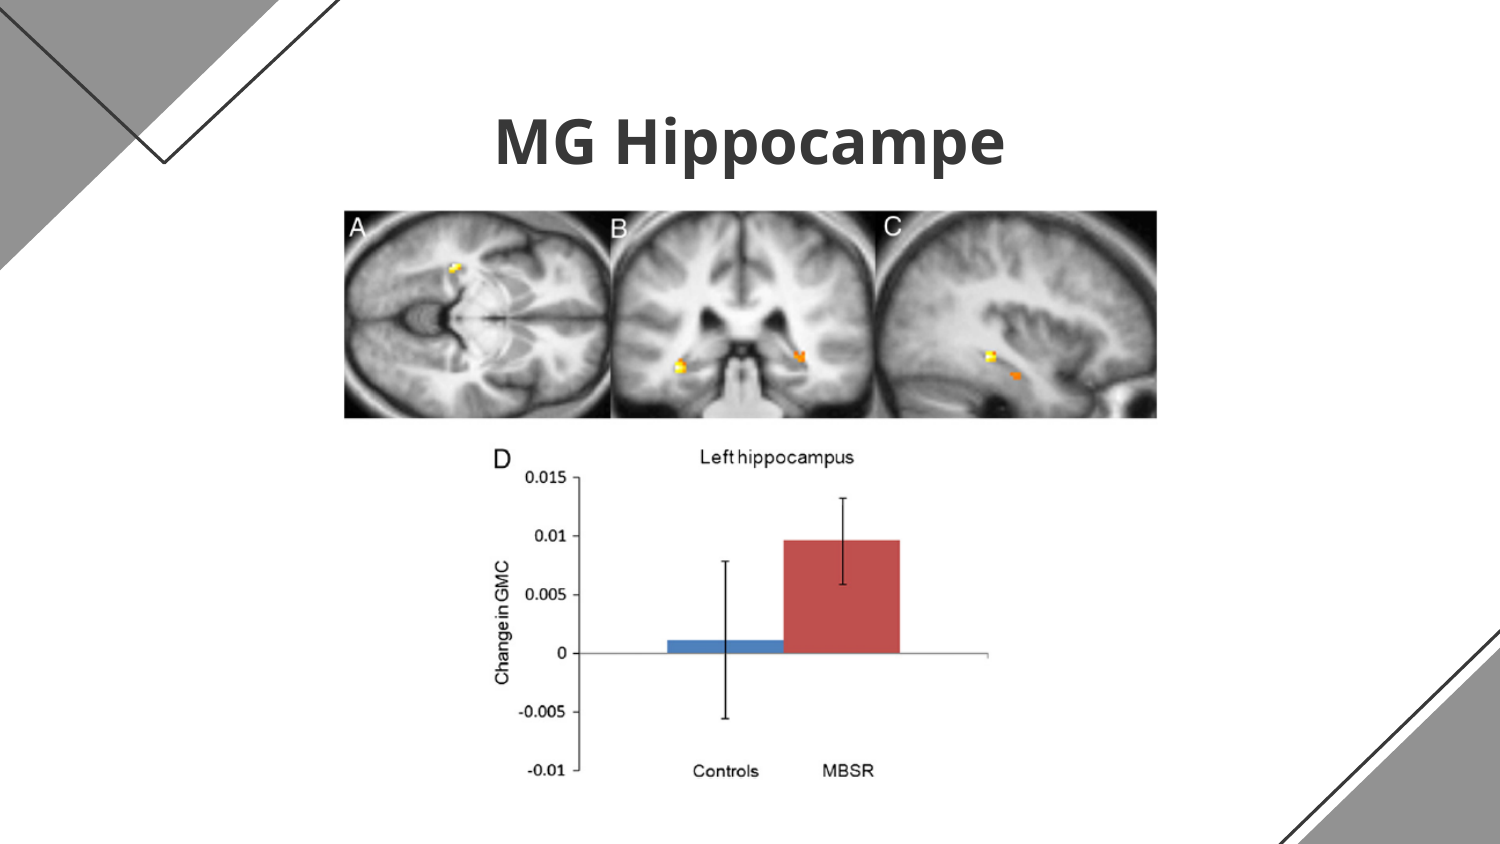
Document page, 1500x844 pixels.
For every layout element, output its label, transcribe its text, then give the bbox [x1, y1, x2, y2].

title MG Hippocampe [146, 87, 1354, 174]
picture [342, 208, 1158, 786]
